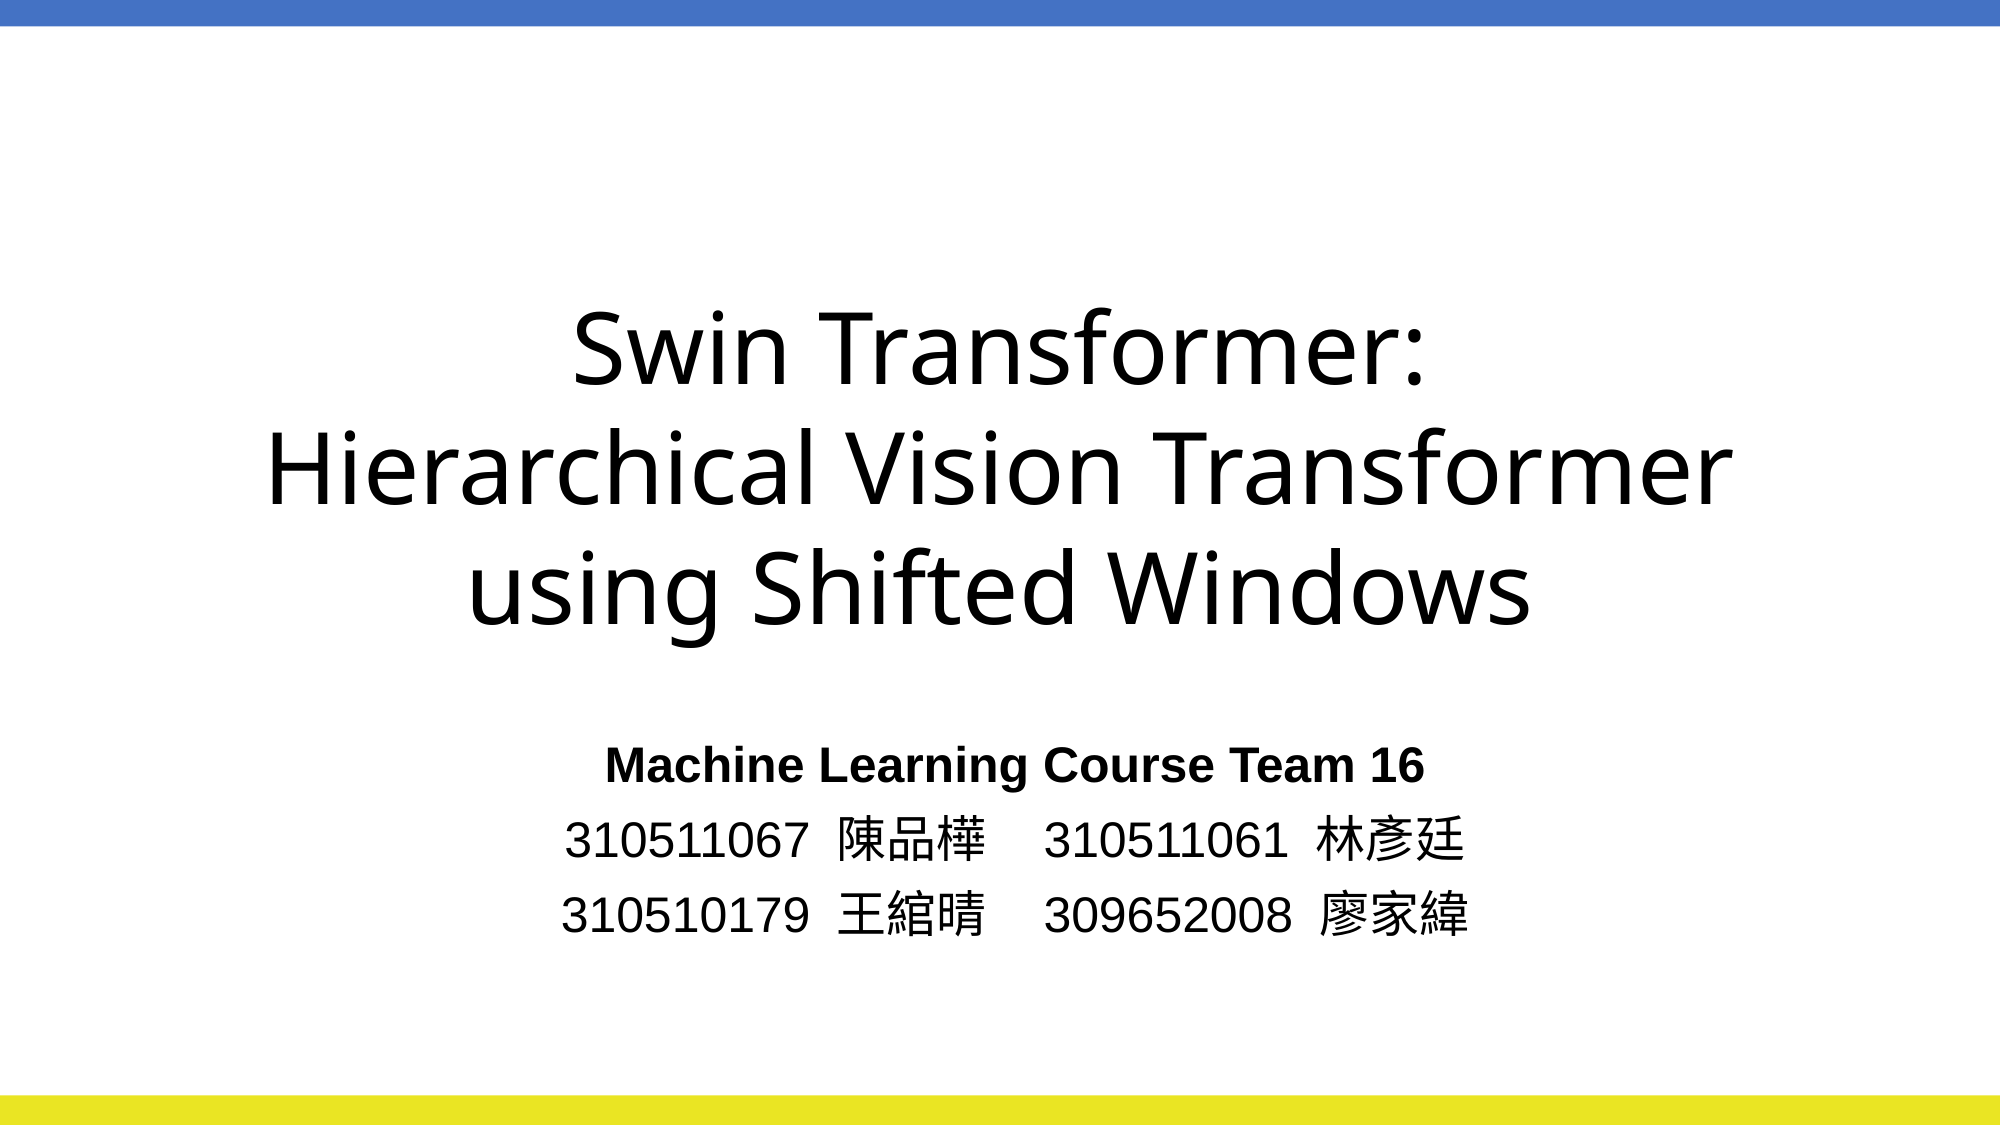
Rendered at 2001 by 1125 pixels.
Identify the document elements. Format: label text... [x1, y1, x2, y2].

title Swin Transformer: Hierarchical Vision Transformer using Shifted Windows [44, 272, 1956, 653]
text_box [0, 1094, 2000, 1125]
text_box [0, 0, 2000, 27]
subtitle Machine Learning Course Team 16 310511067 陳品樺 310511061 林彥廷 310510179 王綰晴 309652008 廖家緯 [265, 732, 1766, 982]
